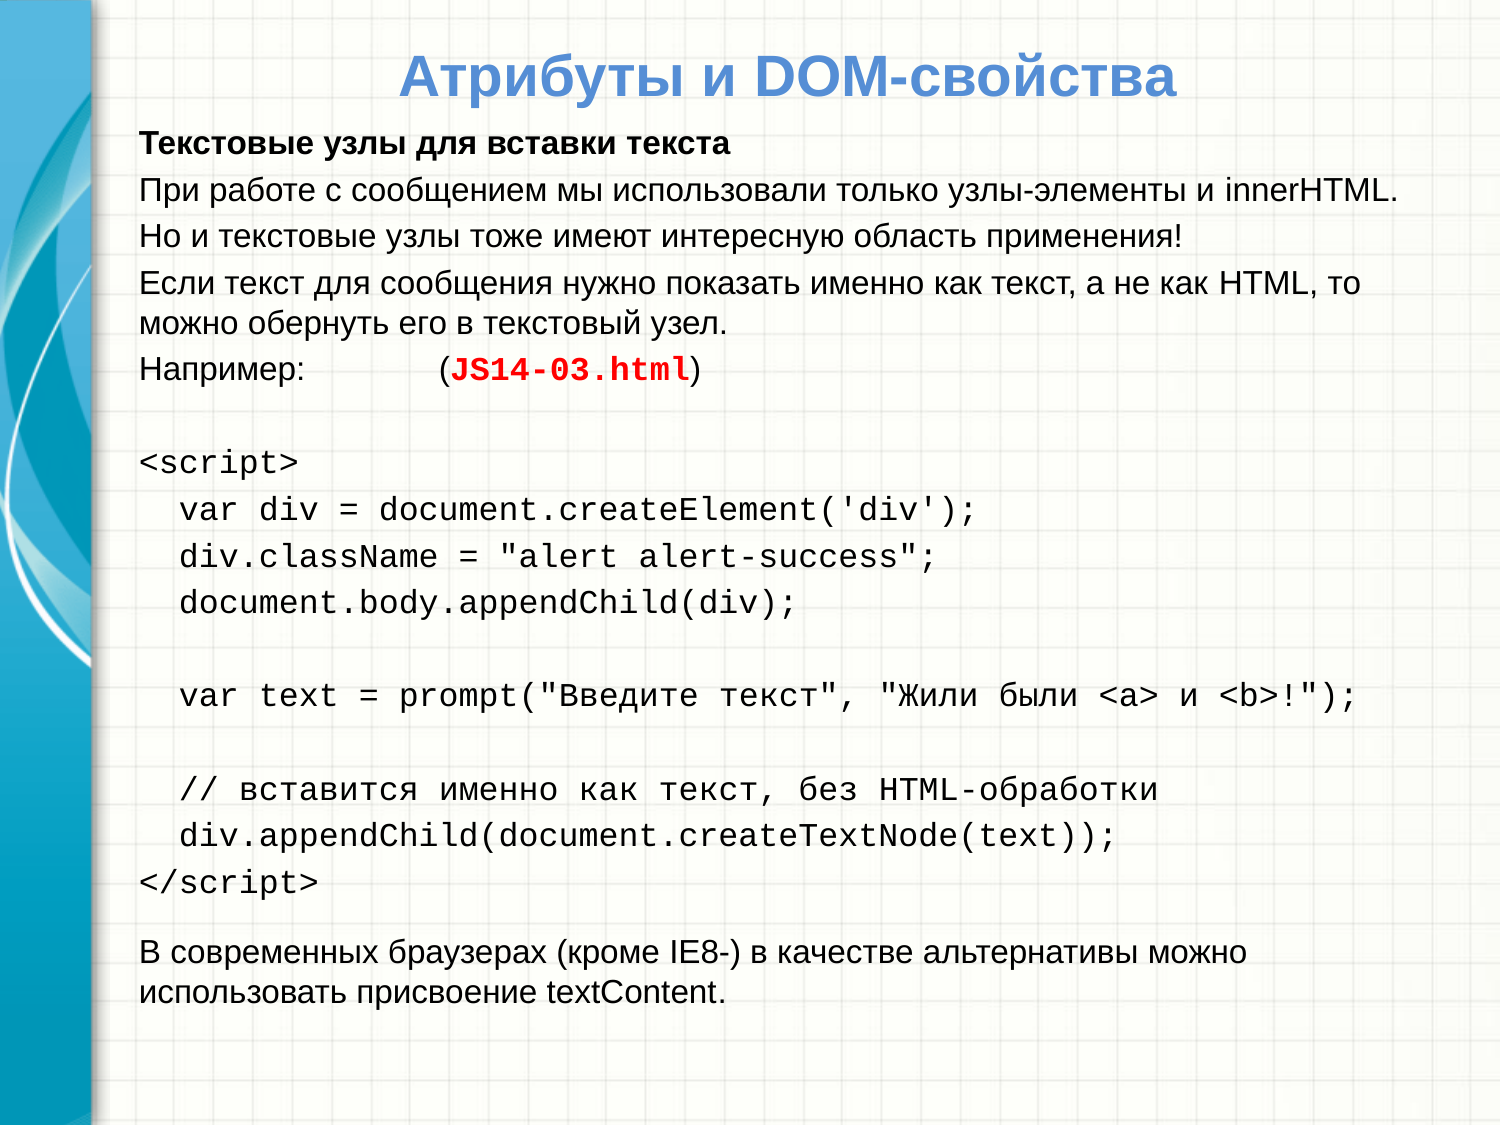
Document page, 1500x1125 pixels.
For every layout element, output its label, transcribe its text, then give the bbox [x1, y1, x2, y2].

title Атрибуты и DOM-свойства [125, 44, 1450, 102]
picture [0, 0, 1500, 1125]
list Текстовые узлы для вставки текста При работе с сообщением мы использовали только узлы-элементы и innerHTML. Но и текстовые узлы тоже имеют интересную область применения! Если текст для сообщения нужно показать именно как текст, а не как HTML, то можно обернуть его в текстовый узел. Например: (JS14-03.html) <script> var div = document.createElement('div'); div.className = "alert alert-success"; document.body.appendChild(div); var text = prompt("Введите текст", "Жили были <a> и <b>!"); // вставится именно как текст, без HTML-обработки div.appendChild(document.createTextNode(text)); </script> В современных браузерах (кроме IE8-) в качестве альтернативы можно использовать присвоение textContent. [123, 113, 1471, 1059]
